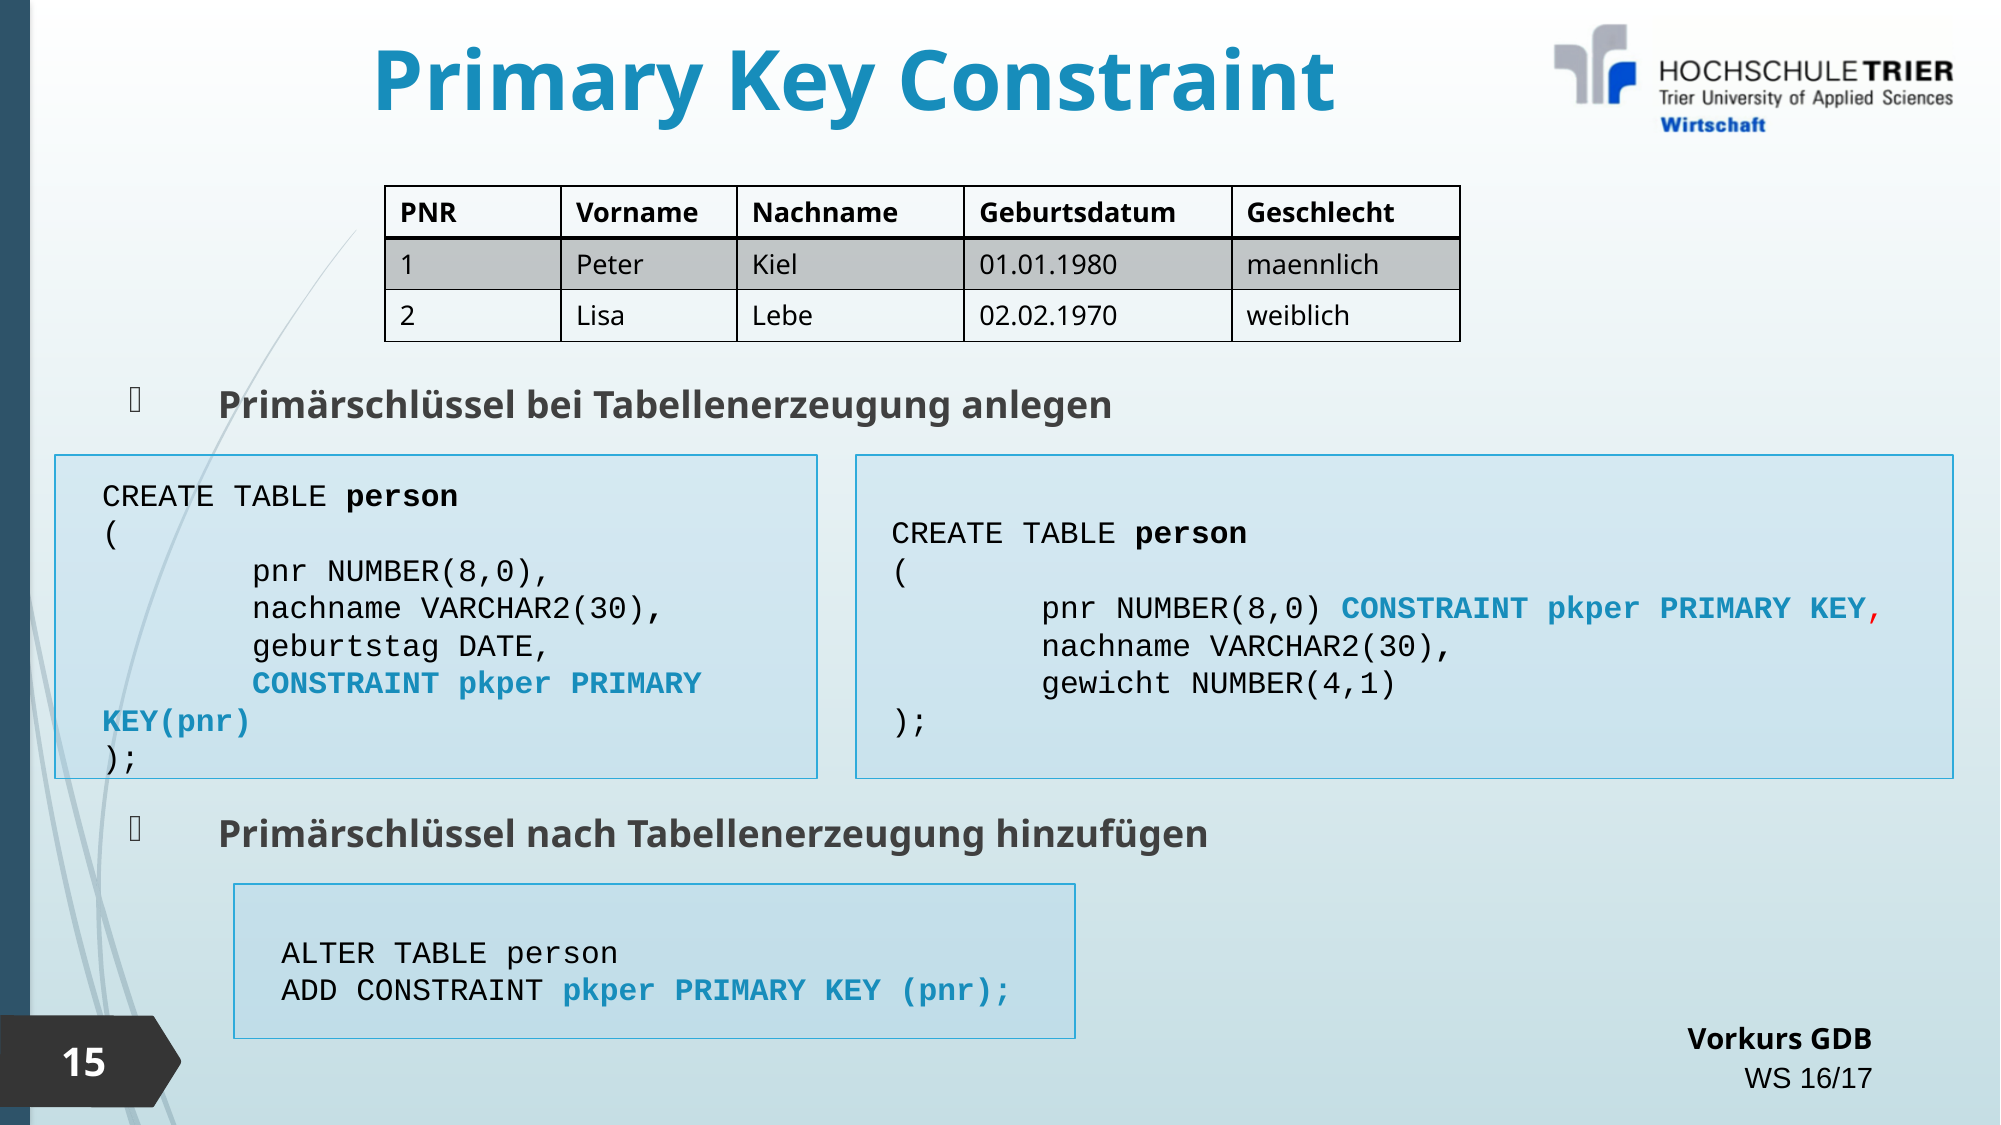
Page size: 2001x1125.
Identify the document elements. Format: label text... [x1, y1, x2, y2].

table_cell weiblich [1233, 290, 1459, 341]
text_box ALTER TABLE person ADD CONSTRAINT pkper PRIMARY KEY (pnr); [233, 883, 1076, 1039]
table_cell 1 [386, 240, 560, 289]
table_cell 02.02.1970 [965, 290, 1231, 341]
table_cell Lisa [562, 290, 736, 341]
table_cell maennlich [1233, 240, 1459, 289]
list Primärschlüssel bei Tabellenerzeugung anlegen Primärschlüssel nach Tabellenerzeugung hinzufügen [113, 150, 1879, 1058]
title Primary Key Constraint [182, 19, 1528, 142]
table_header Geschlecht [1233, 187, 1459, 236]
table_header PNR [386, 187, 560, 236]
table_cell 01.01.1980 [965, 240, 1231, 289]
table_header Geburtsdatum [965, 187, 1231, 236]
table_cell Kiel [738, 240, 963, 289]
table_header Vorname [562, 187, 736, 236]
table_cell Lebe [738, 290, 963, 341]
table_cell 2 [386, 290, 560, 341]
table_cell Peter [562, 240, 736, 289]
picture [1548, 13, 1966, 141]
text_box CREATE TABLE person ( pnr NUMBER(8,0), nachname VARCHAR2(30), geburtstag DATE, CONSTRAINT pkper PRIMARY KEY(pnr) ); [54, 454, 818, 779]
text_box CREATE TABLE person ( pnr NUMBER(8,0) CONSTRAINT pkper PRIMARY KEY, nachname VARCHAR2(30), gewicht NUMBER(4,1) ); [855, 454, 1954, 779]
table_header Nachname [738, 187, 963, 236]
